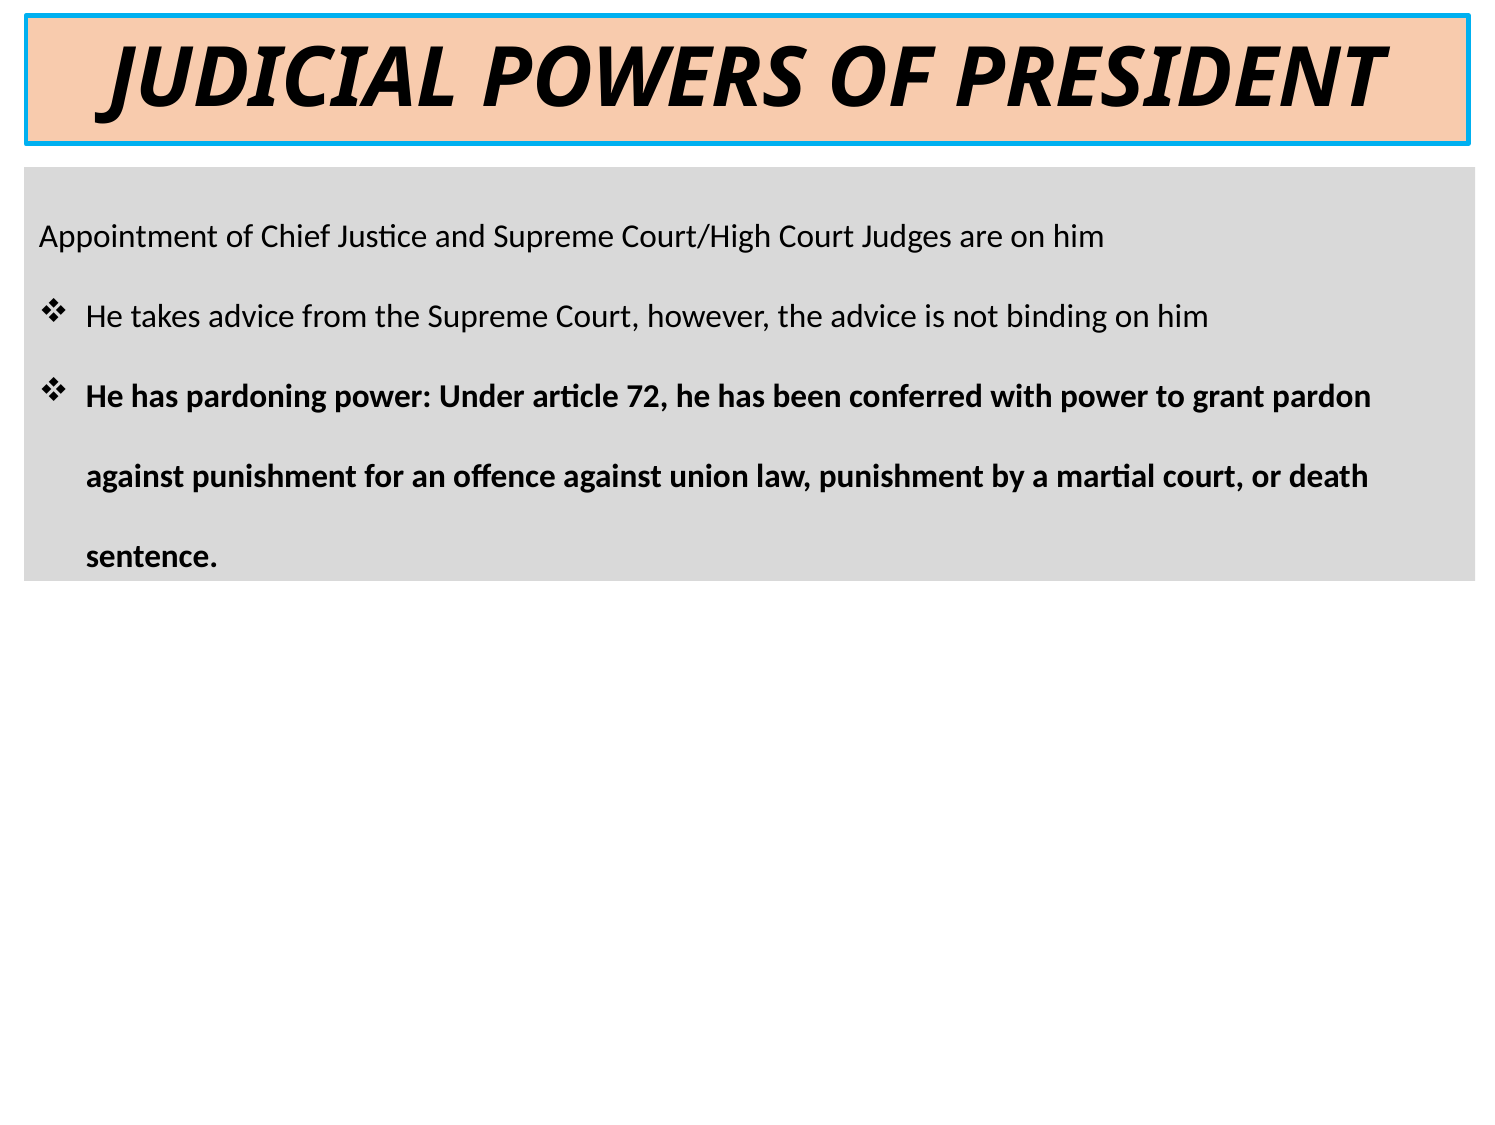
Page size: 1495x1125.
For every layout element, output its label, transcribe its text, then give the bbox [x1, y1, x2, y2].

text_box Appointment of Chief Justice and Supreme Court/High Court Judges are on him He takes advice from the Supreme Court, however, the advice is not binding on him He has pardoning power: Under article 72, he has been conferred with power to grant pardon against punishment for an offence against union law, punishment by a martial court, or death sentence. [24, 167, 1476, 581]
title JUDICIAL POWERS OF PRESIDENT [25, 15, 1469, 144]
